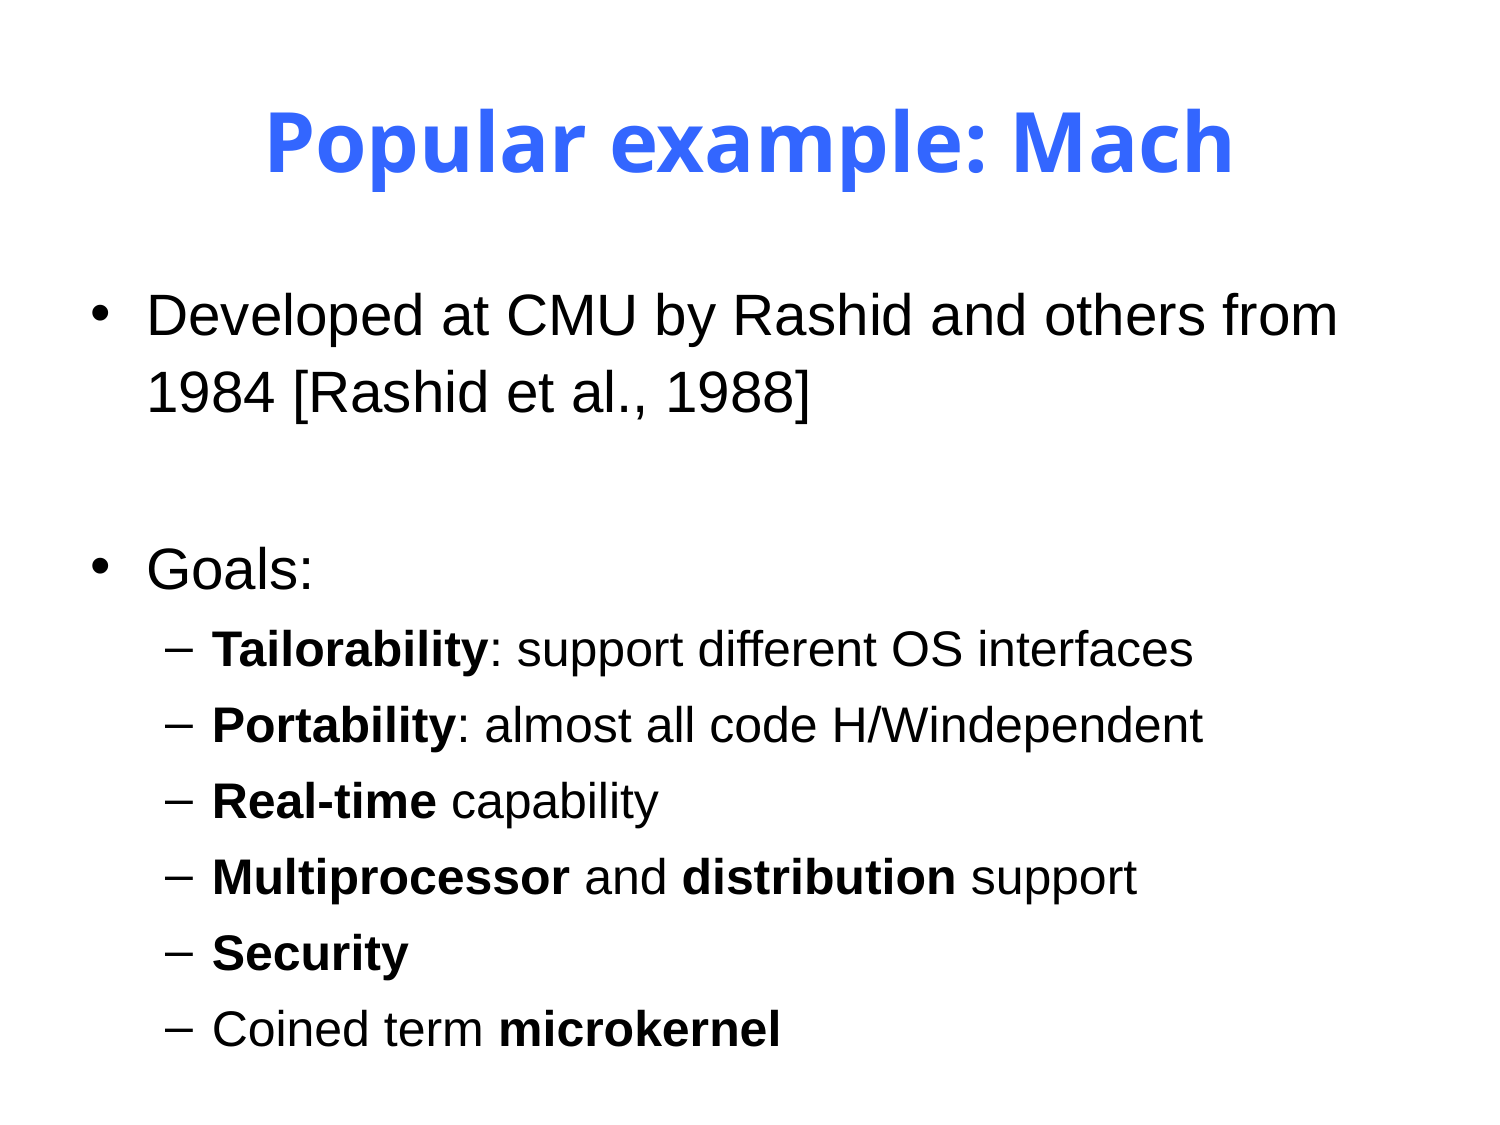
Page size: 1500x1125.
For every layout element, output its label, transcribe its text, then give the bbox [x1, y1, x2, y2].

title Popular example: Mach [75, 45, 1425, 233]
list Developed at CMU by Rashid and others from 1984 [Rashid et al., 1988] Goals: Tailorability: support different OS interfaces Portability: almost all code H/Windependent Real‐time capability Multiprocessor and distribution support Security Coined term microkernel [75, 262, 1425, 1065]
